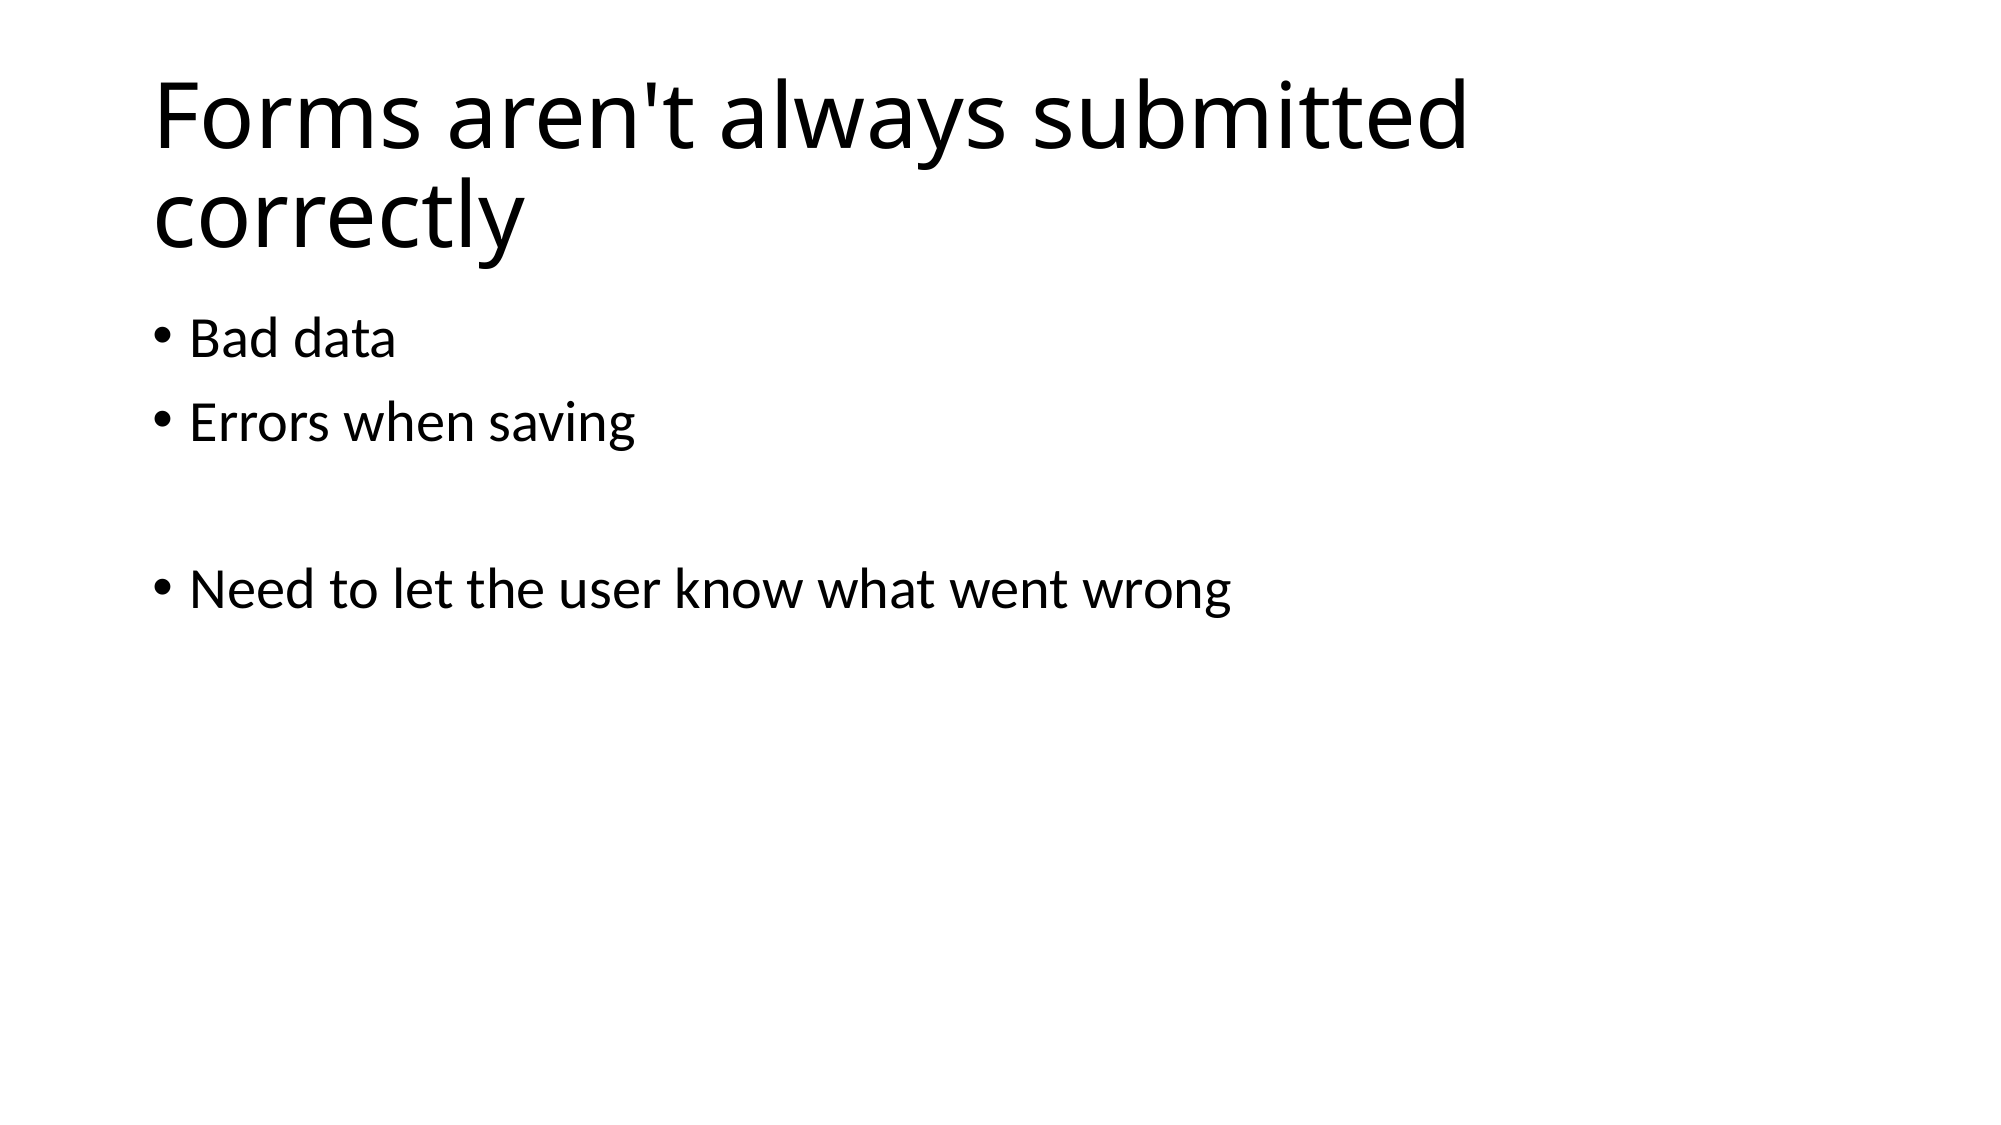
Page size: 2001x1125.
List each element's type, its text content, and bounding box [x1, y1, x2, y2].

list Bad data Errors when saving Need to let the user know what went wrong [137, 299, 1863, 1014]
title Forms aren't always submitted correctly [137, 59, 1863, 278]
